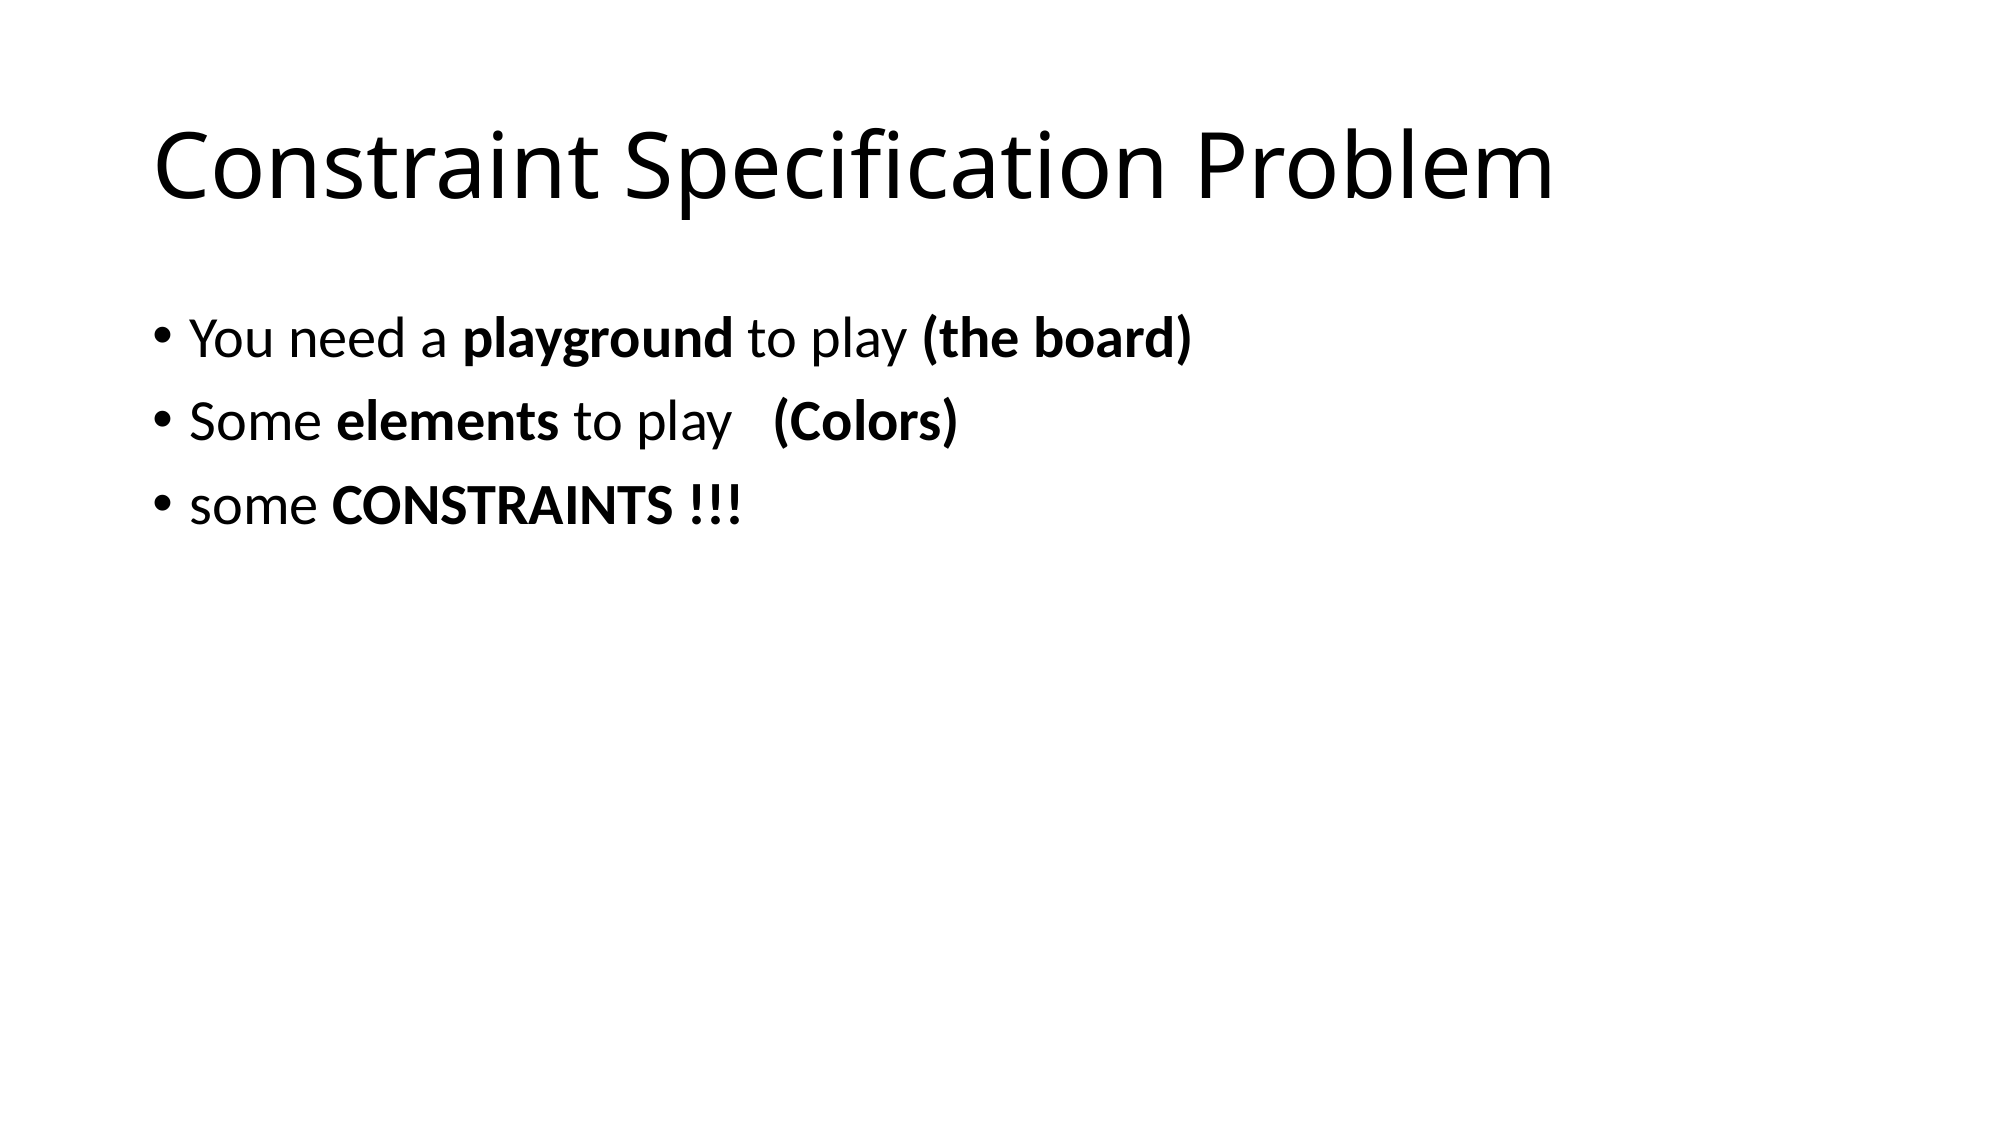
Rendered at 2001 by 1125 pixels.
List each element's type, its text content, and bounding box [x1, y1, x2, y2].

title Constraint Specification Problem [137, 59, 1863, 278]
list You need a playground to play (the board) Some elements to play (Colors) some CONSTRAINTS !!! [137, 299, 1863, 1014]
